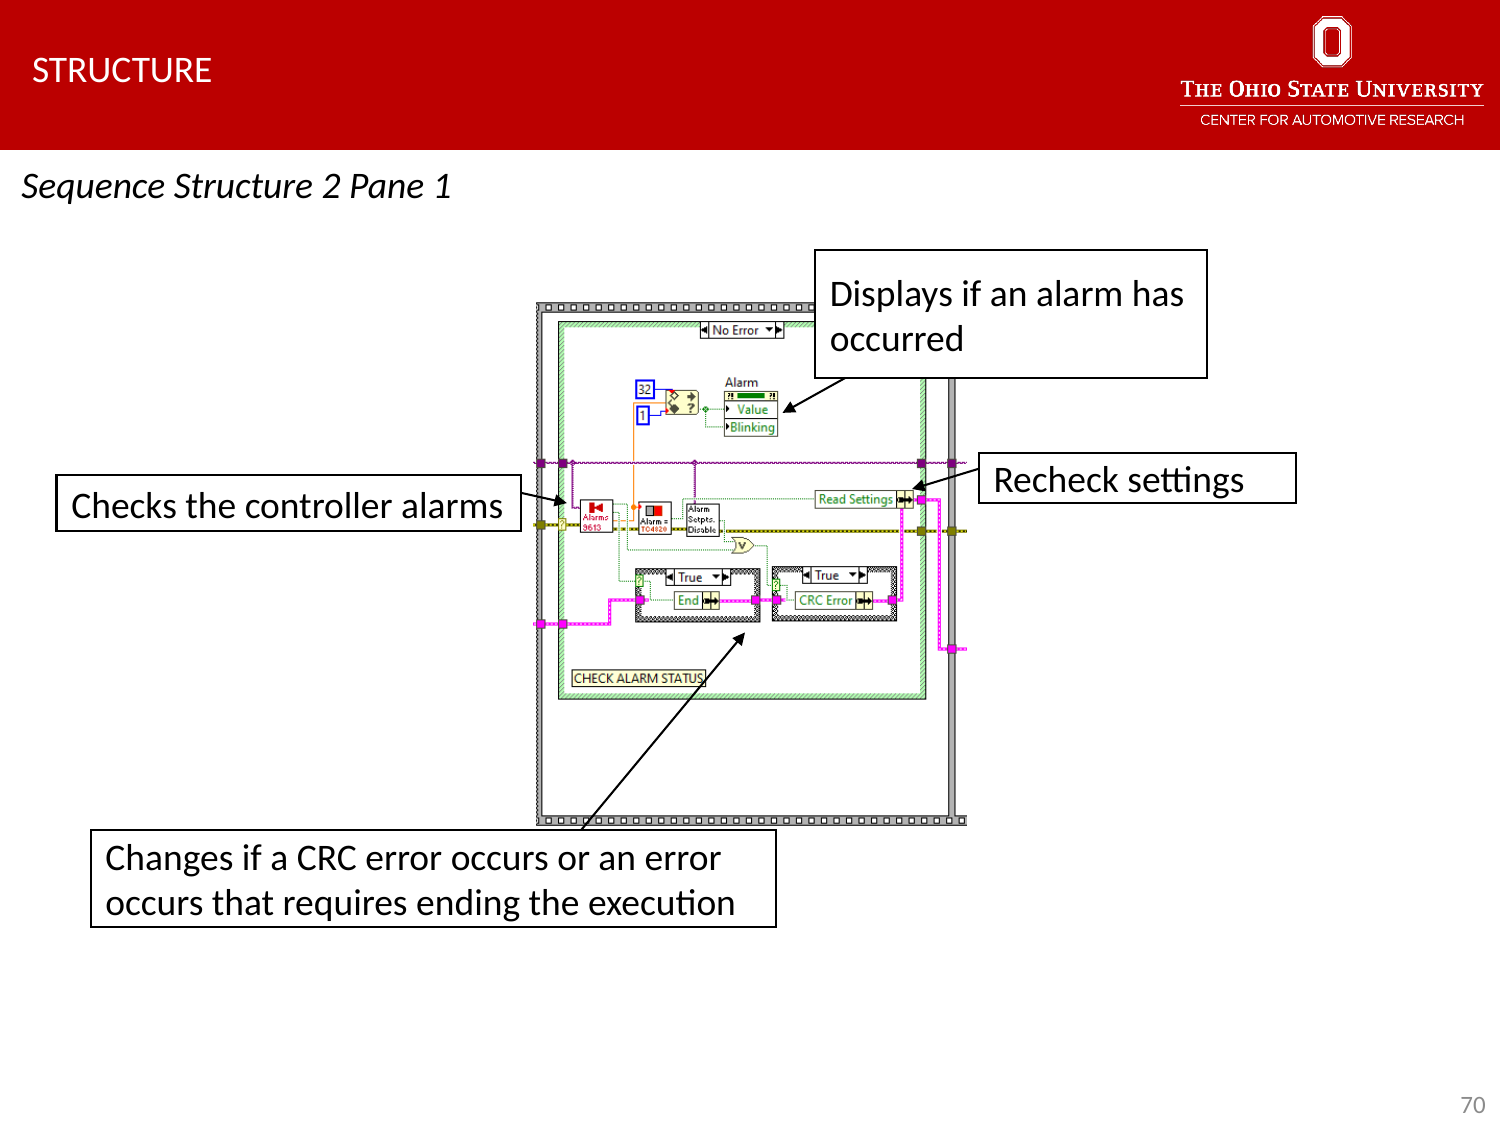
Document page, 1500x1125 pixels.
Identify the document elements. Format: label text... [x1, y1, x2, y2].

slide_number 70 [1180, 1082, 1500, 1125]
text_box Displays if an alarm has occurred [814, 249, 1208, 379]
text_box Changes if a CRC error occurs or an error occurs that requires ending the execution [90, 829, 777, 928]
text_box Recheck settings [967, 452, 1297, 504]
picture [1180, 16, 1484, 125]
text_box Sequence Structure 2 Pane 1 [6, 153, 468, 214]
list Structure [17, 15, 887, 125]
text_box Checks the controller alarms [55, 474, 533, 532]
picture [533, 295, 967, 830]
